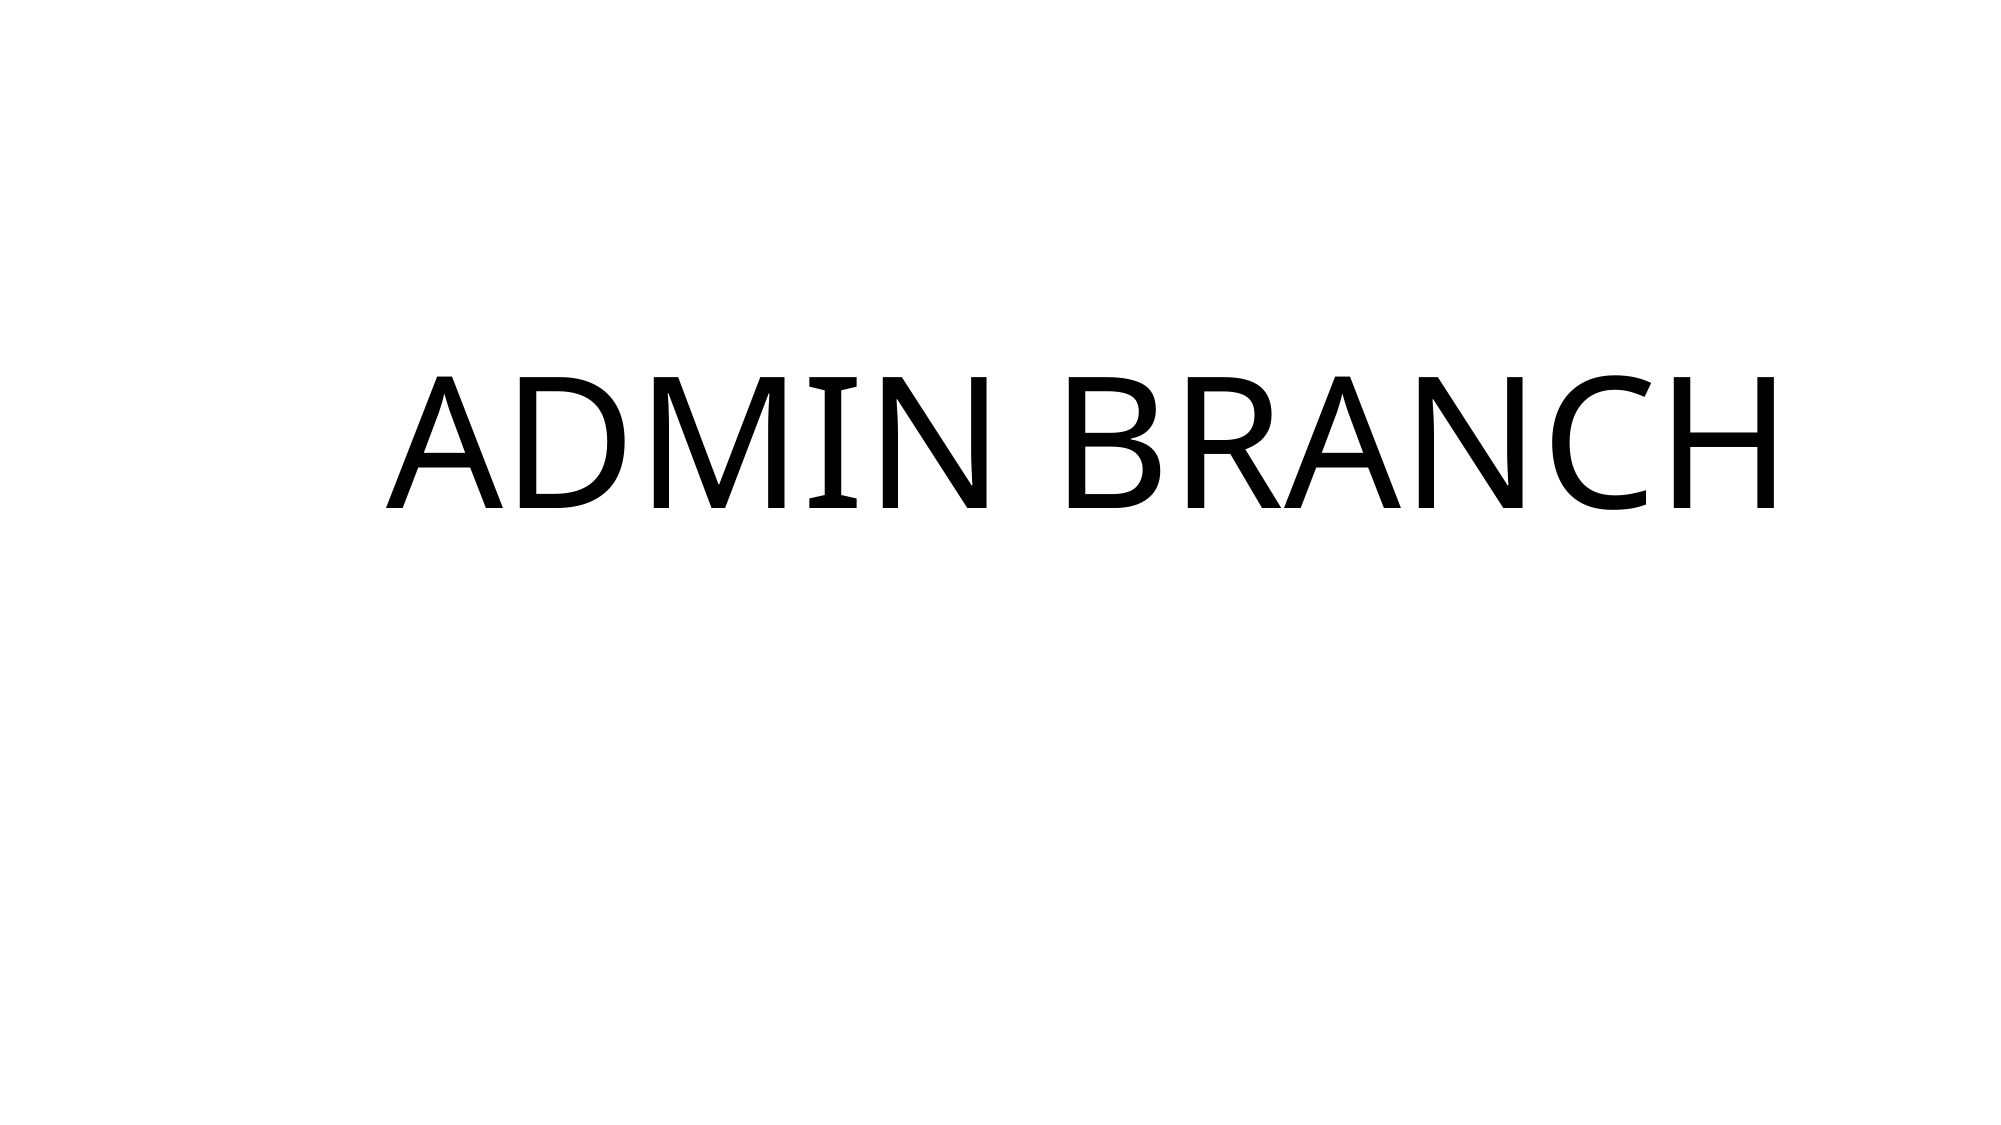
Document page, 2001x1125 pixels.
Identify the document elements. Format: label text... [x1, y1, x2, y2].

title ADMIN BRANCH [371, 305, 2000, 592]
